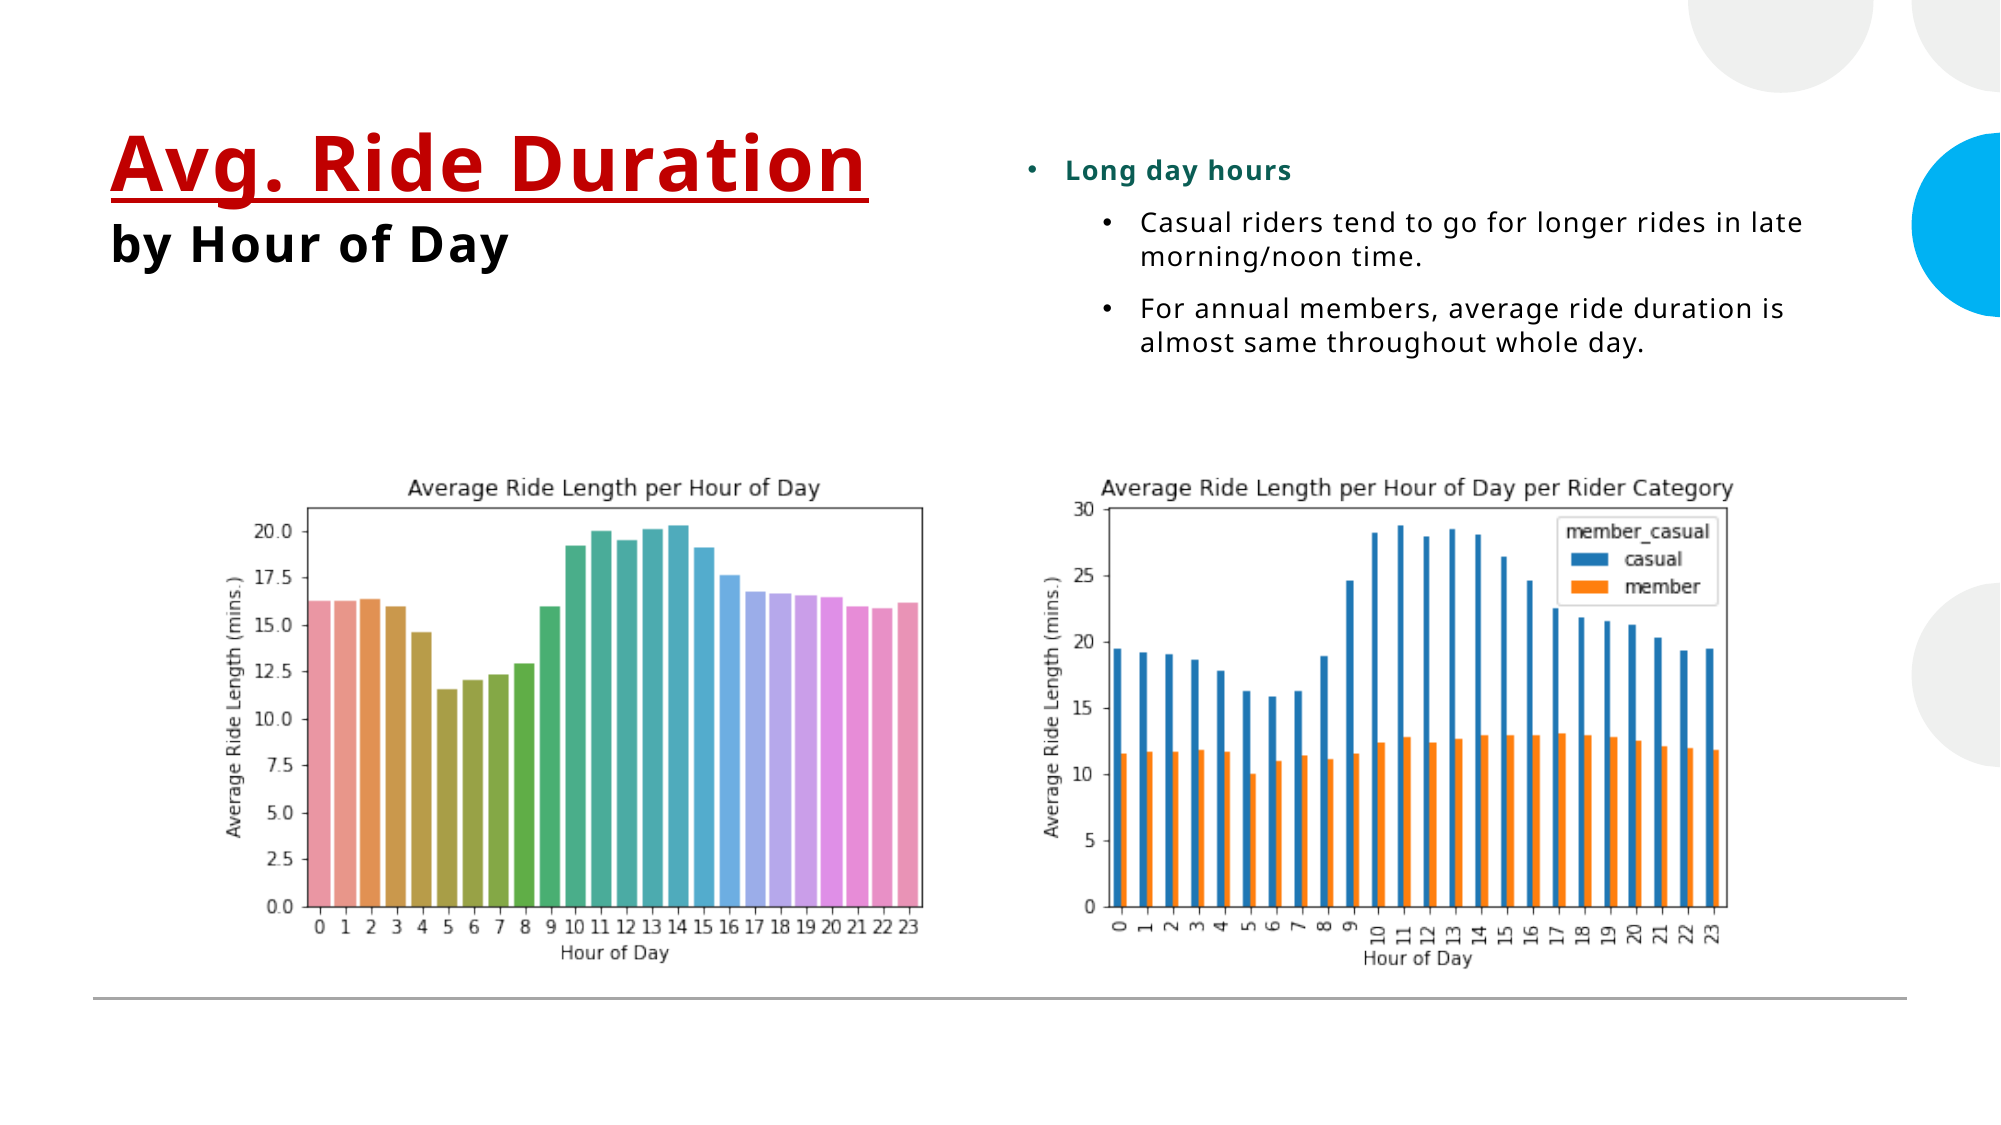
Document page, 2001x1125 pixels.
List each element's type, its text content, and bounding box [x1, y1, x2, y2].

picture [1009, 443, 1806, 973]
title Avg. Ride Duration by Hour of Day [92, 87, 916, 348]
picture [208, 443, 1001, 973]
text_box [0, 0, 2000, 1125]
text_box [1687, 0, 2000, 768]
list Long day hours Casual riders tend to go for longer rides in late morning/noon time. For annual members, average ride duration is almost same throughout whole day. [1009, 134, 1687, 432]
